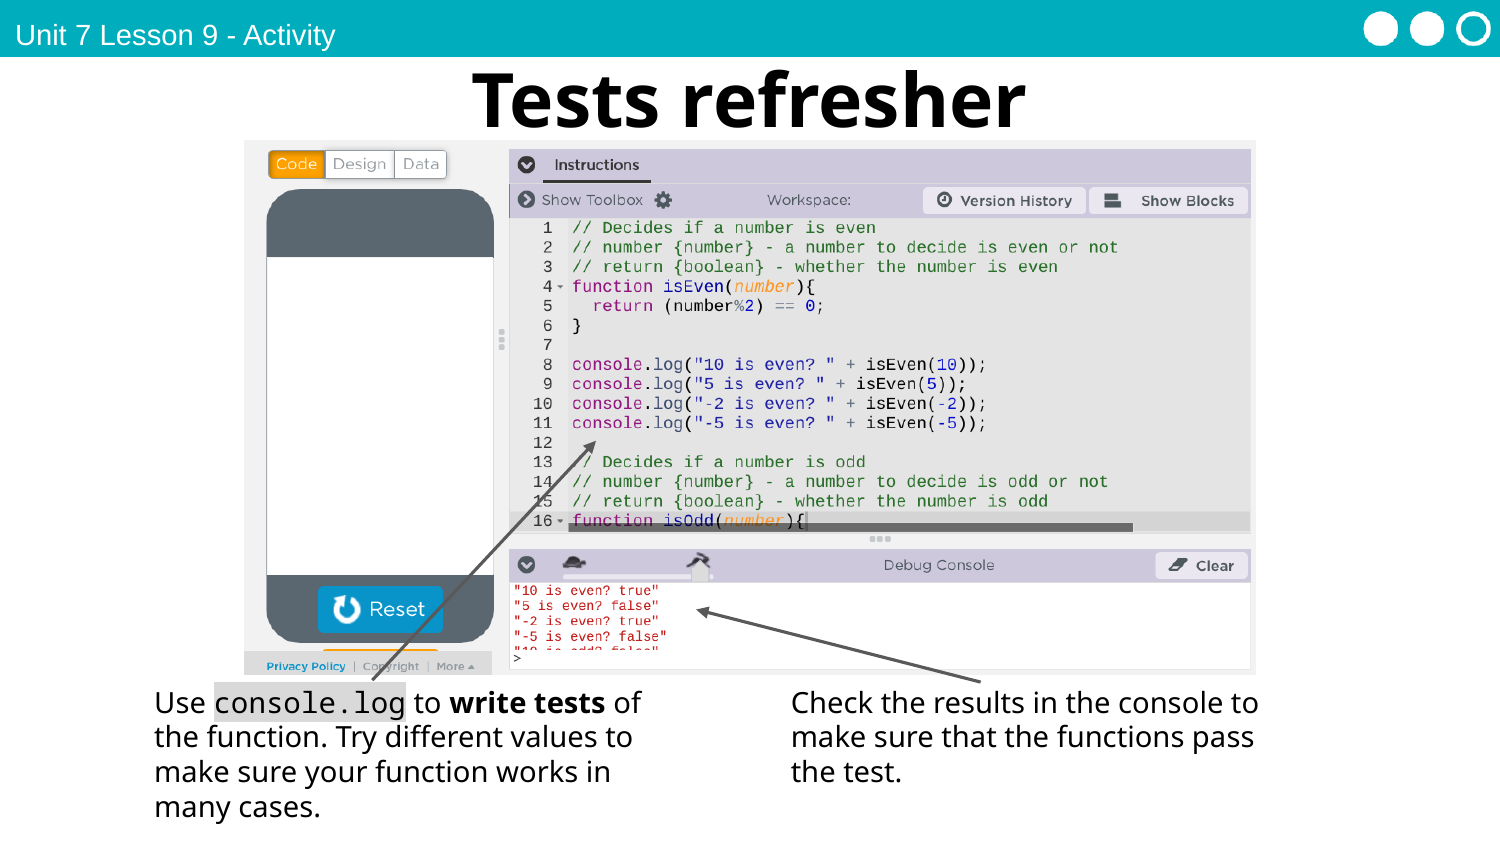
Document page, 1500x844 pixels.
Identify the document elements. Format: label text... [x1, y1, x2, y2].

text_box Check the results in the console to make sure that the functions pass the test. [775, 668, 1304, 803]
text_box Use console.log to write tests of the function. Try different values to make sure your function works in many cases. [139, 668, 668, 803]
text_box Tests refresher [85, 37, 1415, 731]
text_box Unit 7 Lesson 9 - Activity [0, 0, 750, 58]
picture [334, 596, 361, 624]
picture [0, 0, 1500, 844]
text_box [695, 609, 981, 683]
picture [244, 140, 1256, 675]
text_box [372, 440, 597, 681]
